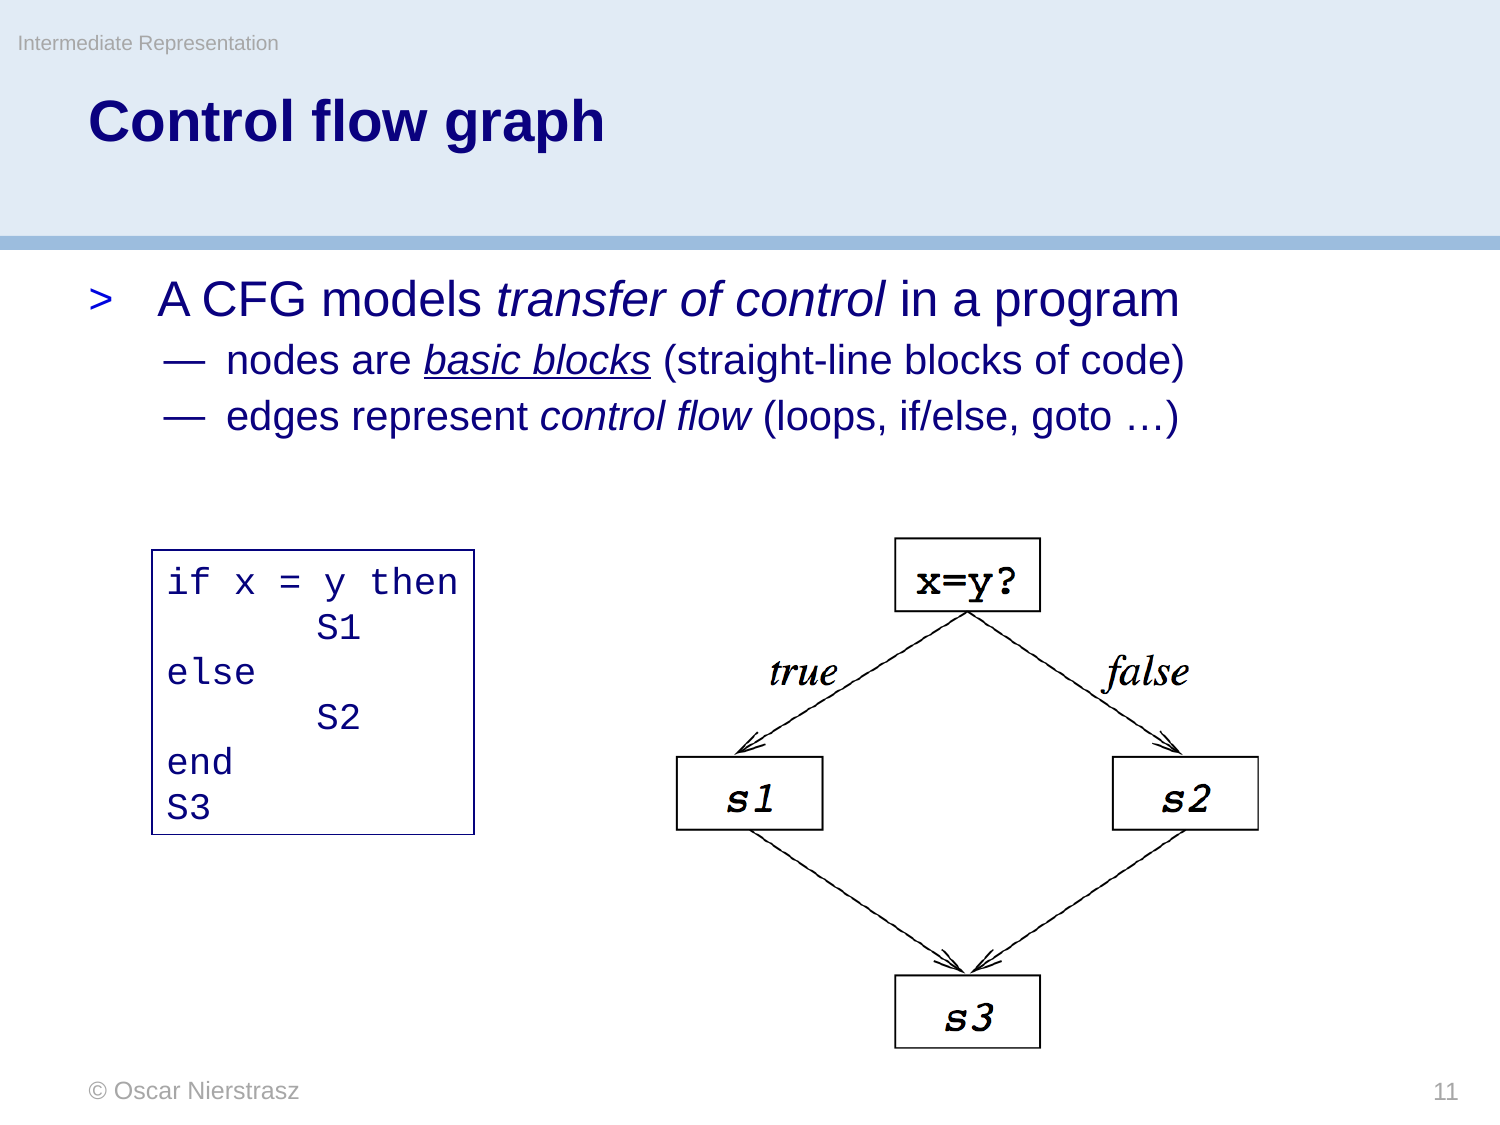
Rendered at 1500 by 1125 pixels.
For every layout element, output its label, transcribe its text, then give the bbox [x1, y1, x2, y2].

list A CFG models transfer of control in a program nodes are basic blocks (straight-line blocks of code) edges represent control flow (loops, if/else, goto …) [88, 271, 1413, 1010]
slide_number 11 [1237, 1074, 1460, 1105]
title Control flow graph [88, 90, 1413, 226]
picture [674, 537, 1260, 1049]
slide_number © Oscar Nierstrasz [88, 1073, 715, 1104]
text_box if x = y then S1 else S2 end S3 [151, 549, 474, 835]
footer Intermediate Representation [17, 29, 904, 72]
